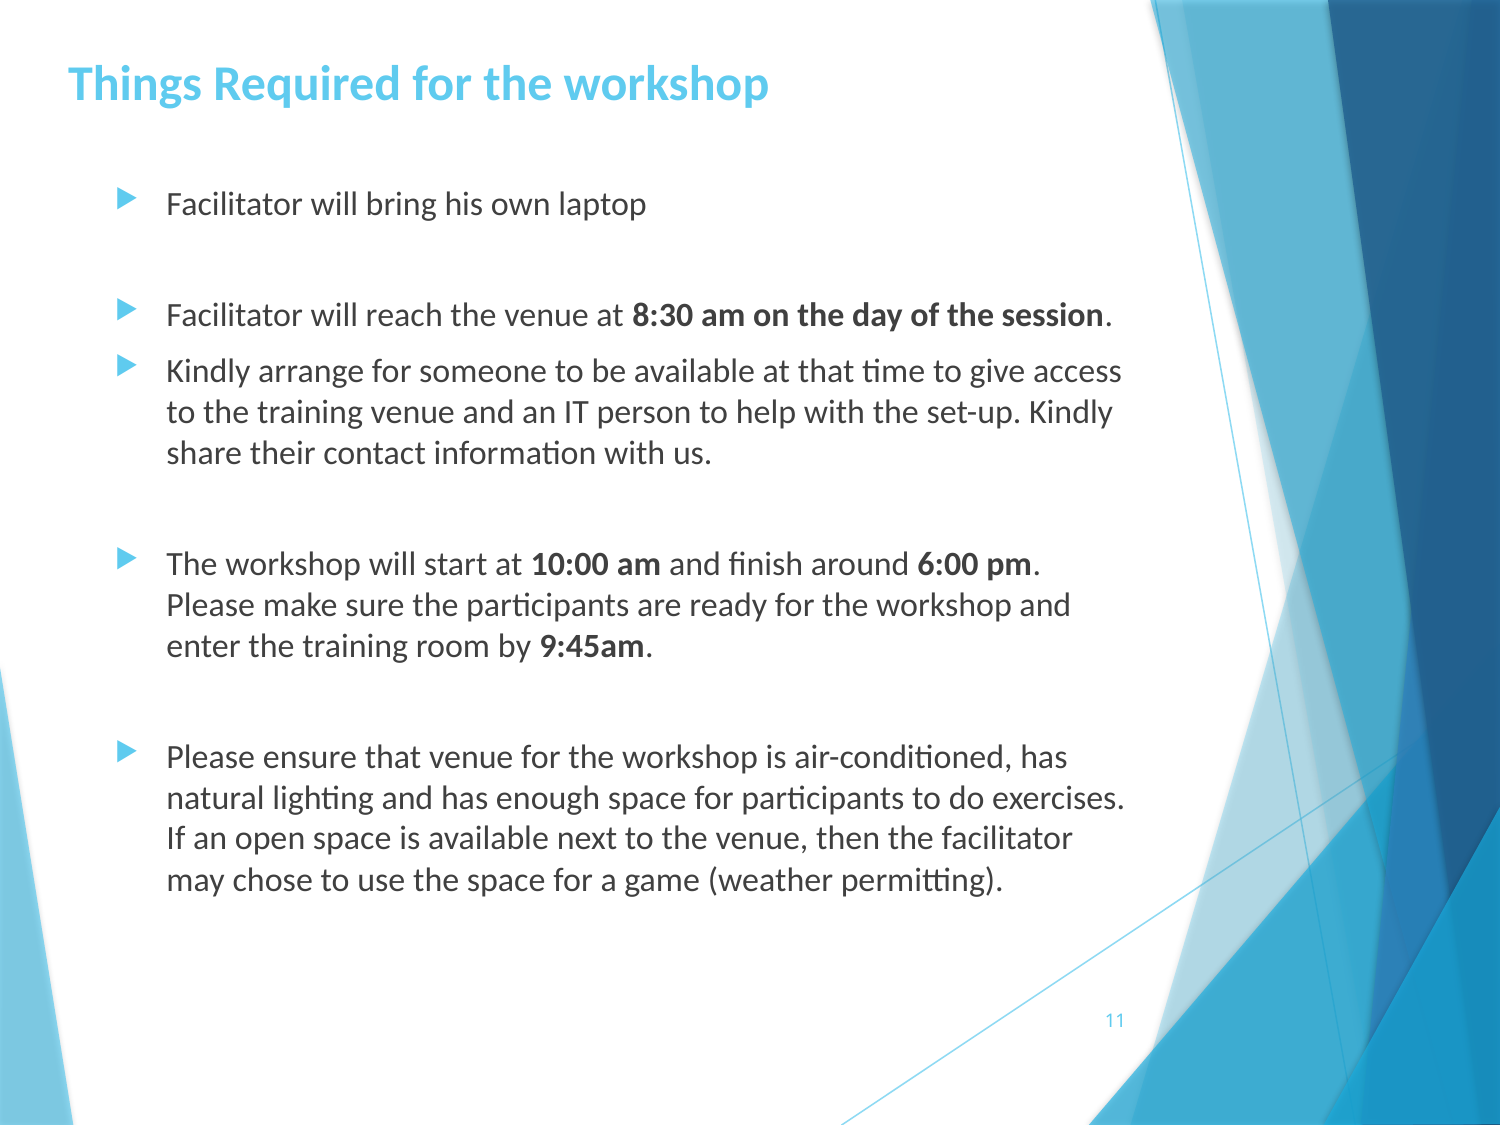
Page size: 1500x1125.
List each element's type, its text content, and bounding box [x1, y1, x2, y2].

slide_number 11 [1057, 991, 1142, 1051]
title Things Required for the workshop [53, 42, 1095, 128]
list Facilitator will bring his own laptop Facilitator will reach the venue at 8:30 am on the day of the session. Kindly arrange for someone to be available at that time to give access to the training venue and an IT person to help with the set-up. Kindly share their contact information with us. The workshop will start at 10:00 am and finish around 6:00 pm. Please make sure the participants are ready for the workshop and enter the training room by 9:45am. Please ensure that venue for the workshop is air-conditioned, has natural lighting and has enough space for participants to do exercises. If an open space is available next to the venue, then the facilitator may chose to use the space for a game (weather permitting). [99, 127, 1142, 992]
